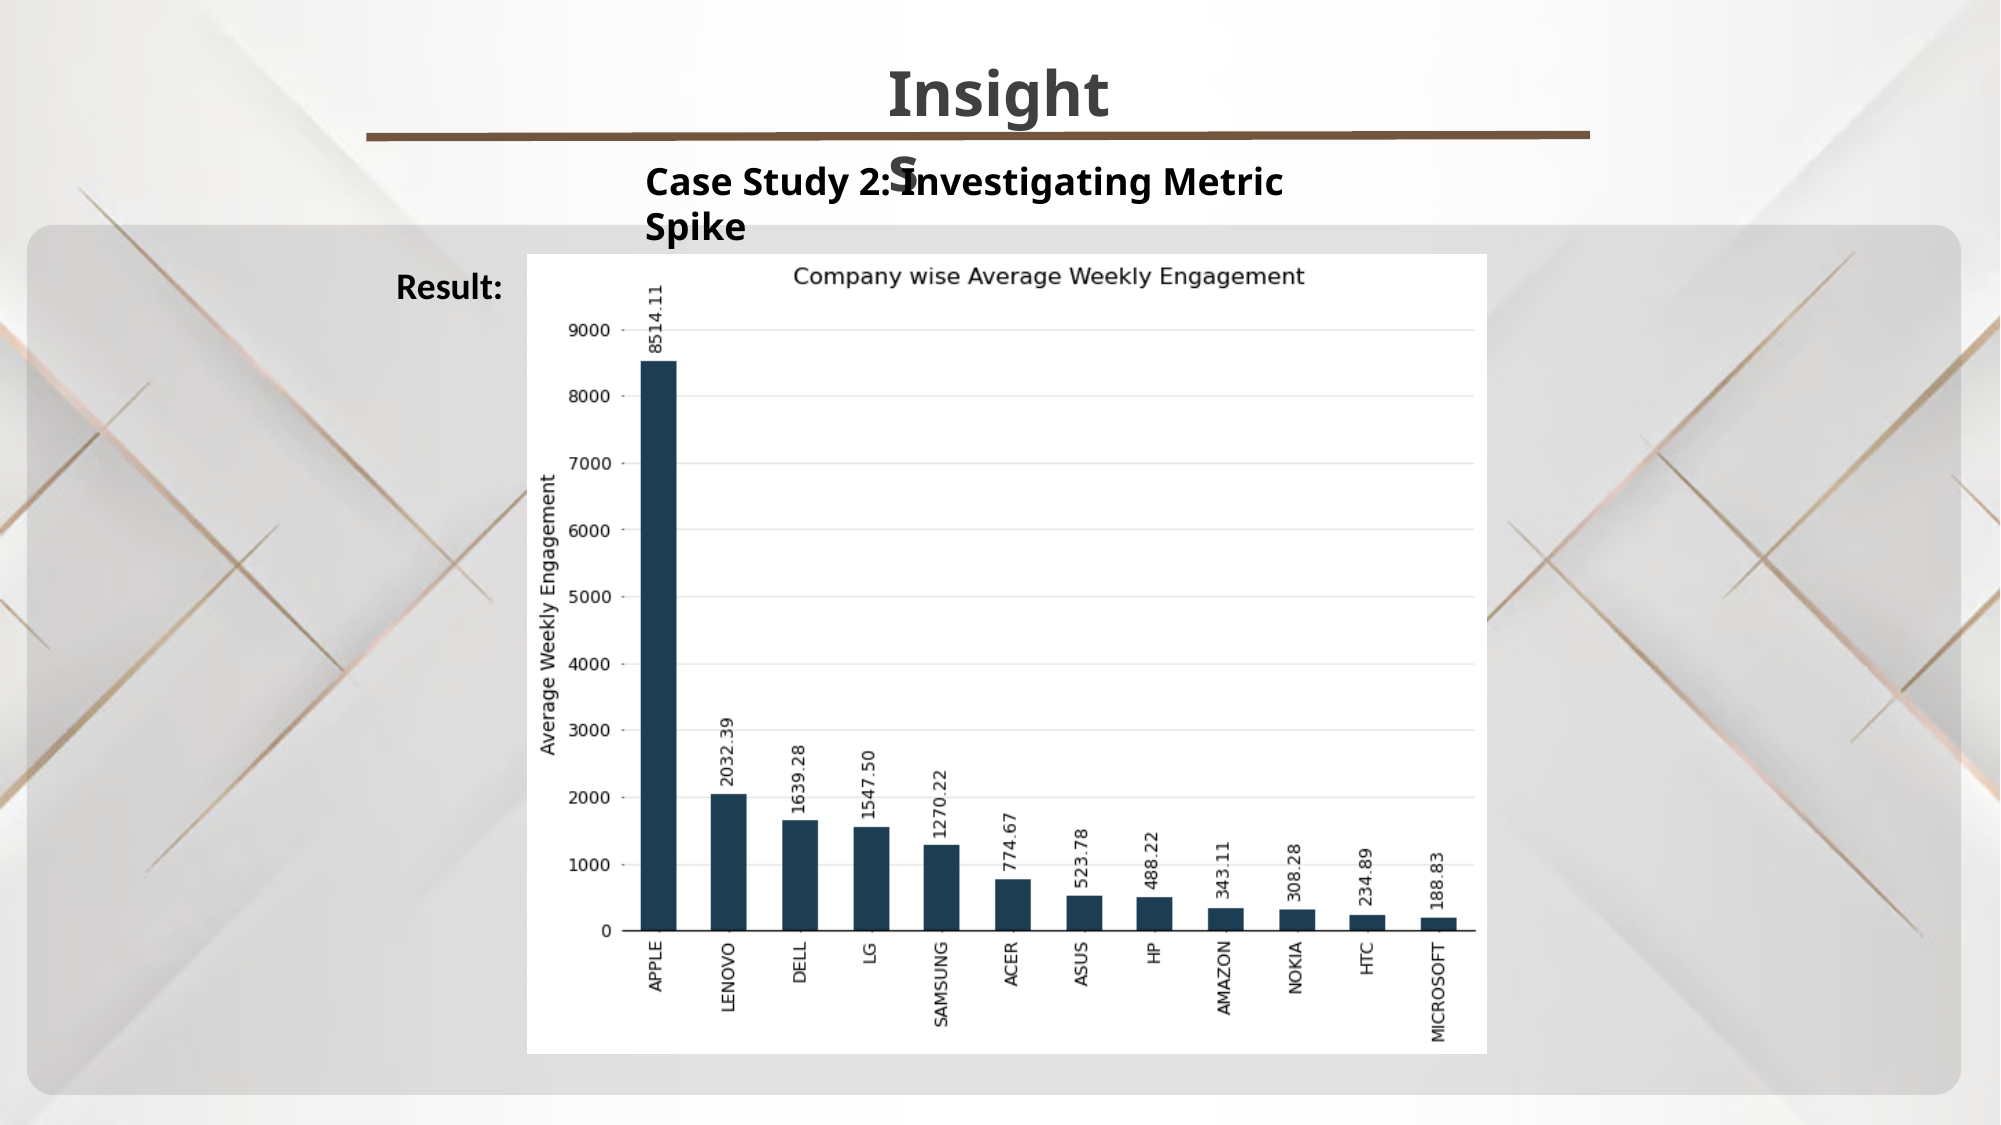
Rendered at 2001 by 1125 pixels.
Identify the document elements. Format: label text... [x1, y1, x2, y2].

picture [0, 0, 2001, 1125]
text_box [366, 134, 1590, 138]
text_box Case Study 2: Investigating Metric Spike [630, 150, 1384, 254]
text_box Insights [873, 46, 1142, 134]
text_box Result: [381, 254, 519, 315]
text_box Insights [873, 138, 1142, 150]
text_box [25, 223, 1963, 1097]
